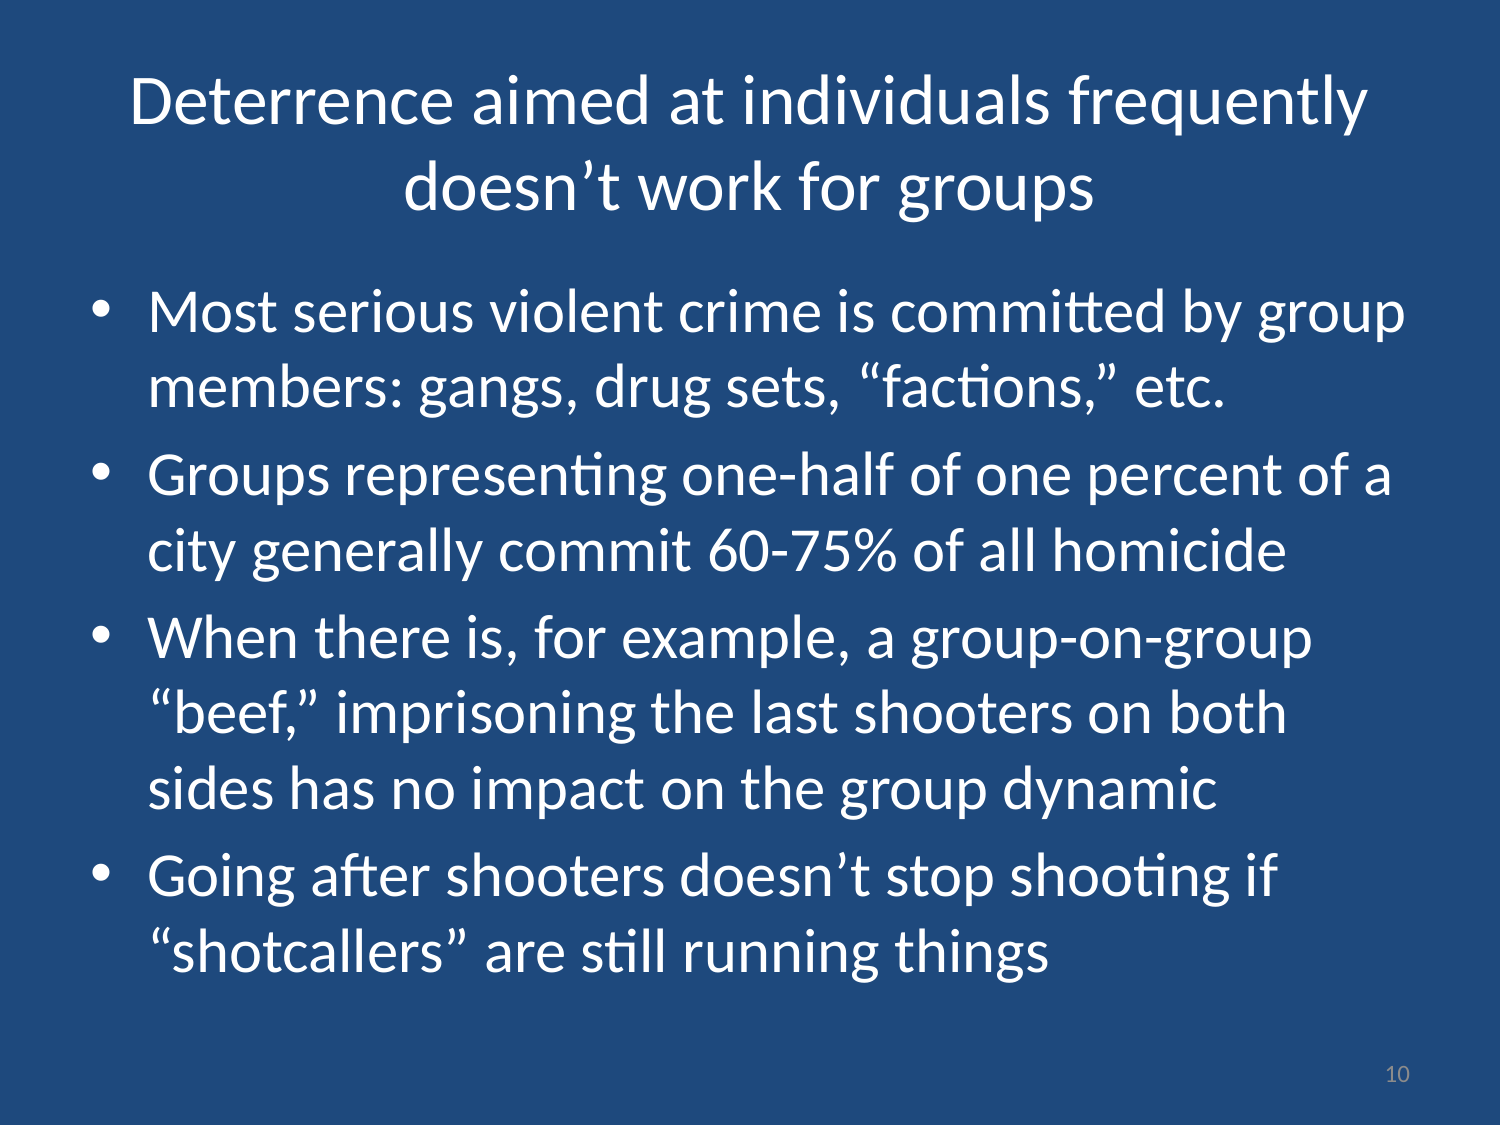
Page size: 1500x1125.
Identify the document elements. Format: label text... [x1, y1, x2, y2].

list Most serious violent crime is committed by group members: gangs, drug sets, “factions,” etc. Groups representing one-half of one percent of a city generally commit 60-75% of all homicide When there is, for example, a group-on-group “beef,” imprisoning the last shooters on both sides has no impact on the group dynamic Going after shooters doesn’t stop shooting if “shotcallers” are still running things [75, 262, 1425, 1005]
slide_number 10 [1074, 1042, 1425, 1103]
title Deterrence aimed at individuals frequently doesn’t work for groups [75, 45, 1425, 233]
